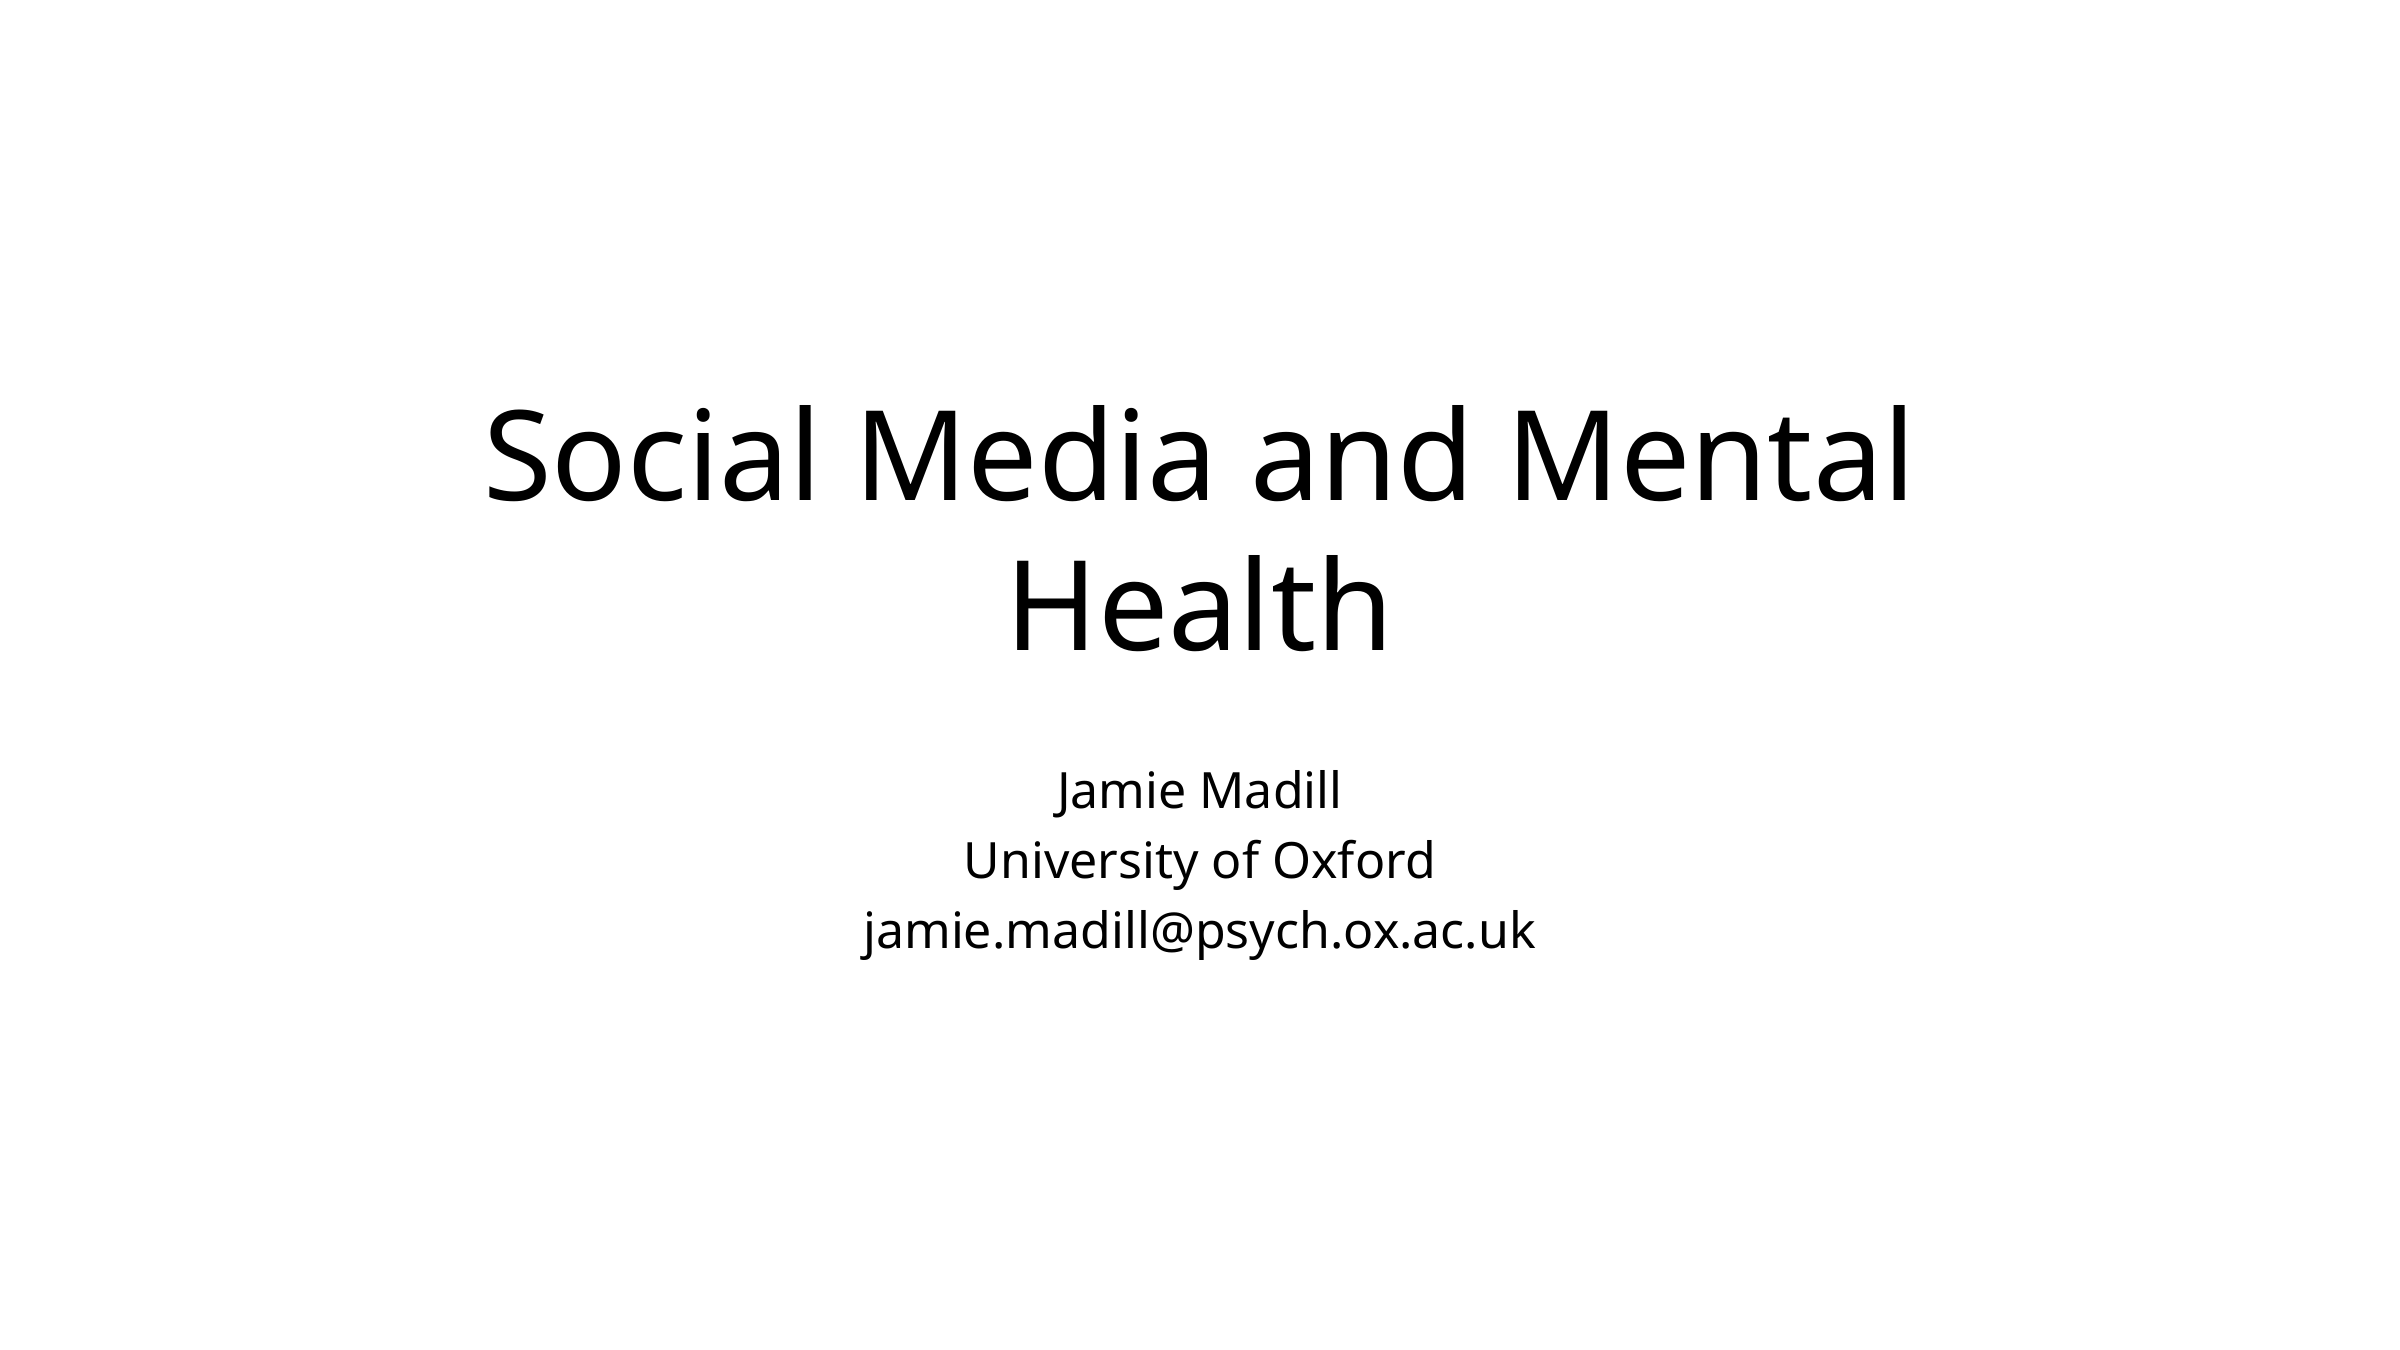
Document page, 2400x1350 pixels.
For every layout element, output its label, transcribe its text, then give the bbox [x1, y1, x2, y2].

subtitle Jamie Madill University of Oxford jamie.madill@psych.ox.ac.uk [450, 750, 1950, 1023]
title Social Media and Mental Health [450, 329, 1950, 721]
